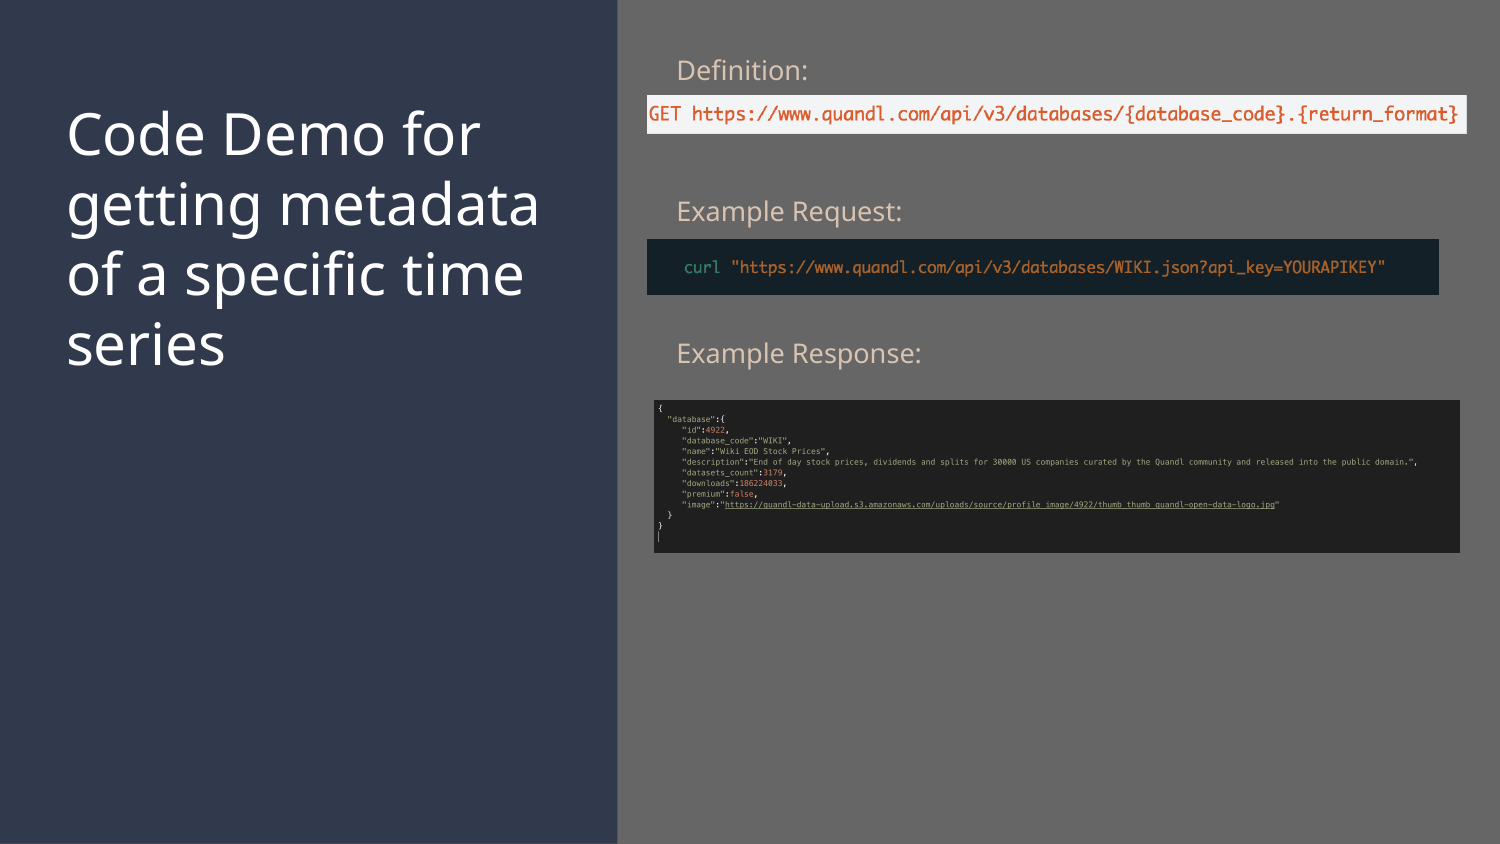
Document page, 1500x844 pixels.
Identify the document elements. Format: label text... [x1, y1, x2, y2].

picture [653, 400, 1461, 553]
list Definition: Example Request: Example Response: [661, 142, 1453, 398]
picture [646, 239, 1439, 295]
list Definition: Example Request: Example Response: [661, 33, 1453, 94]
picture [646, 95, 1468, 135]
title Code Demo for getting metadata of a specific time series [51, 82, 565, 383]
